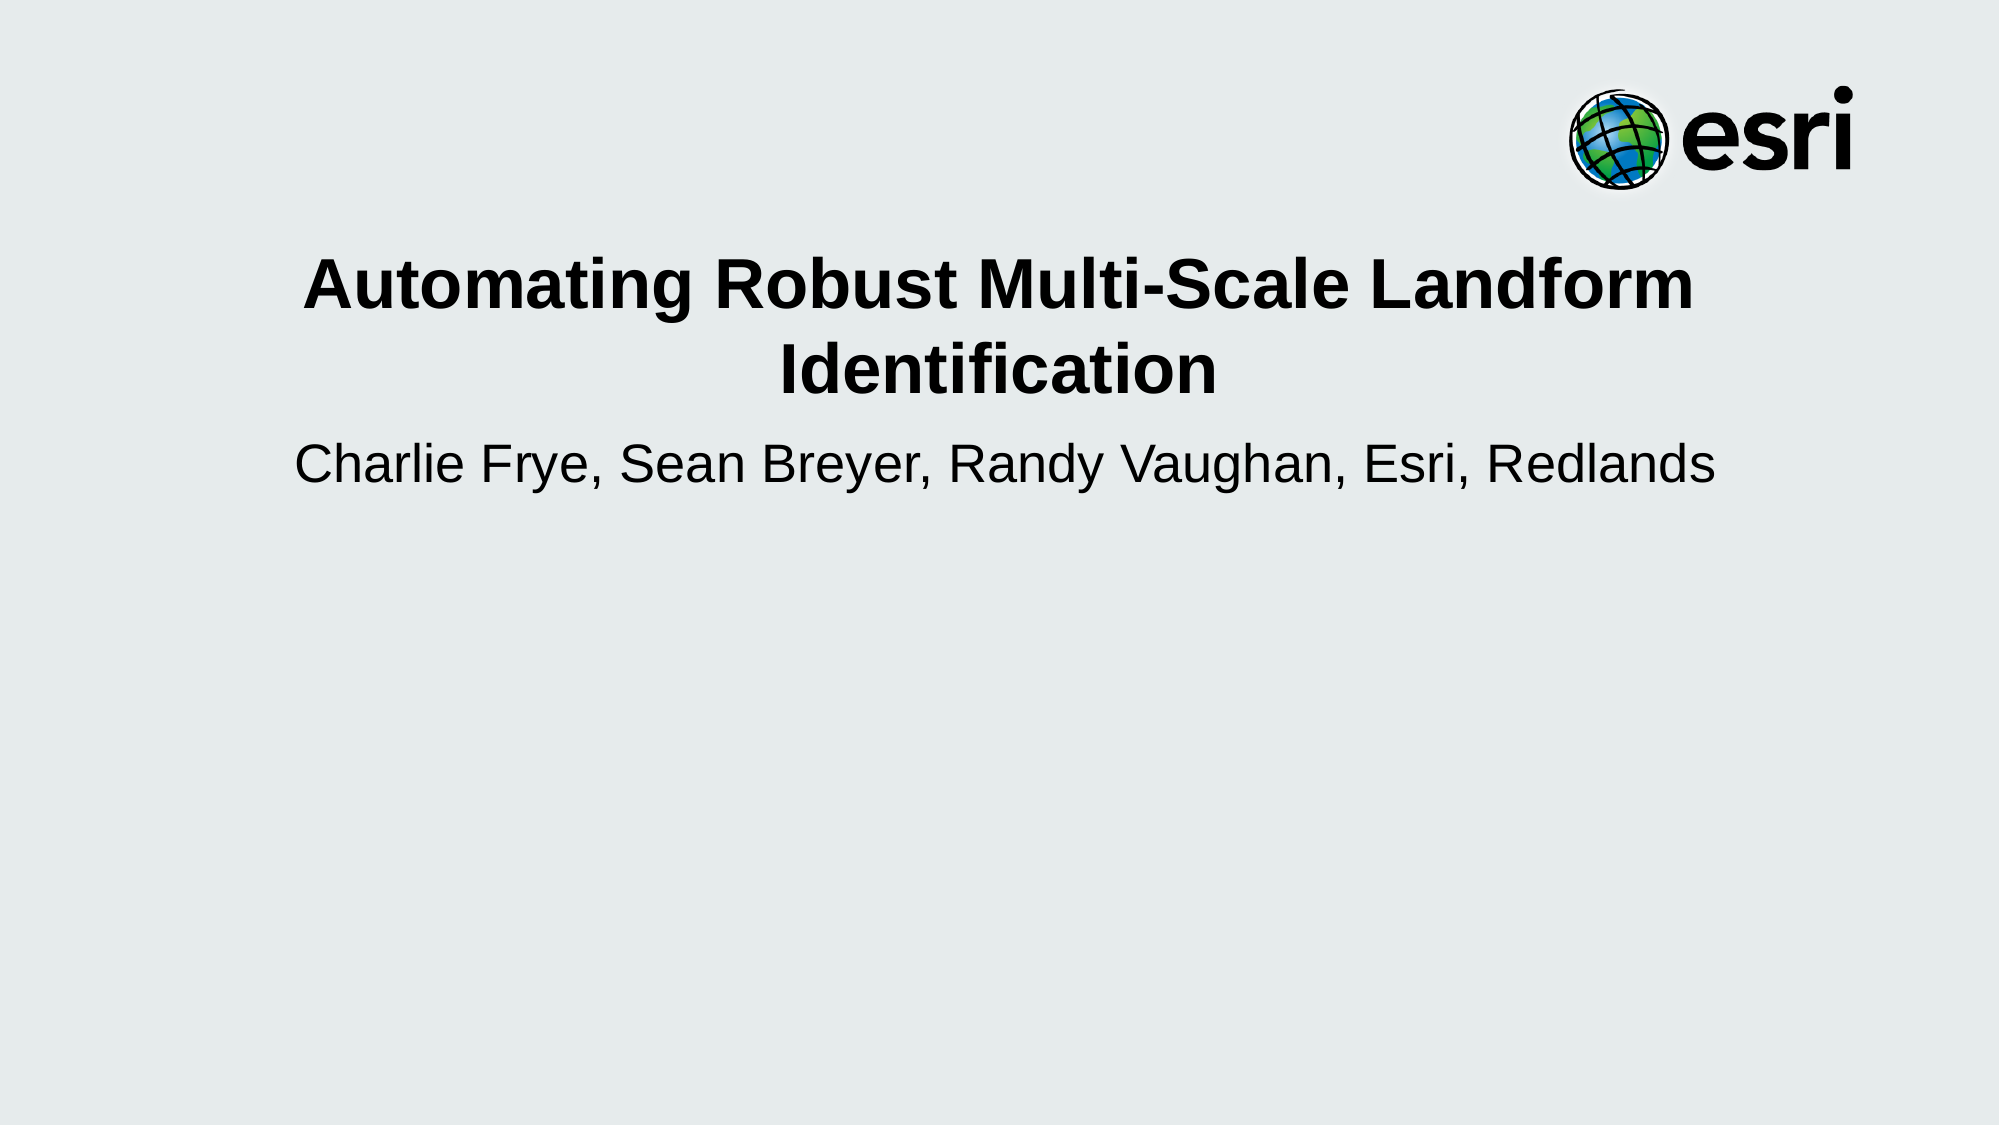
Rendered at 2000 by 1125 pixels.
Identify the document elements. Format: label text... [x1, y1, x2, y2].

picture [1534, 59, 1891, 219]
title Automating Robust Multi-Scale Landform Identification [300, 257, 1699, 408]
subtitle Charlie Frye, Sean Breyer, Randy Vaughan, Esri, Redlands [260, 428, 1753, 578]
